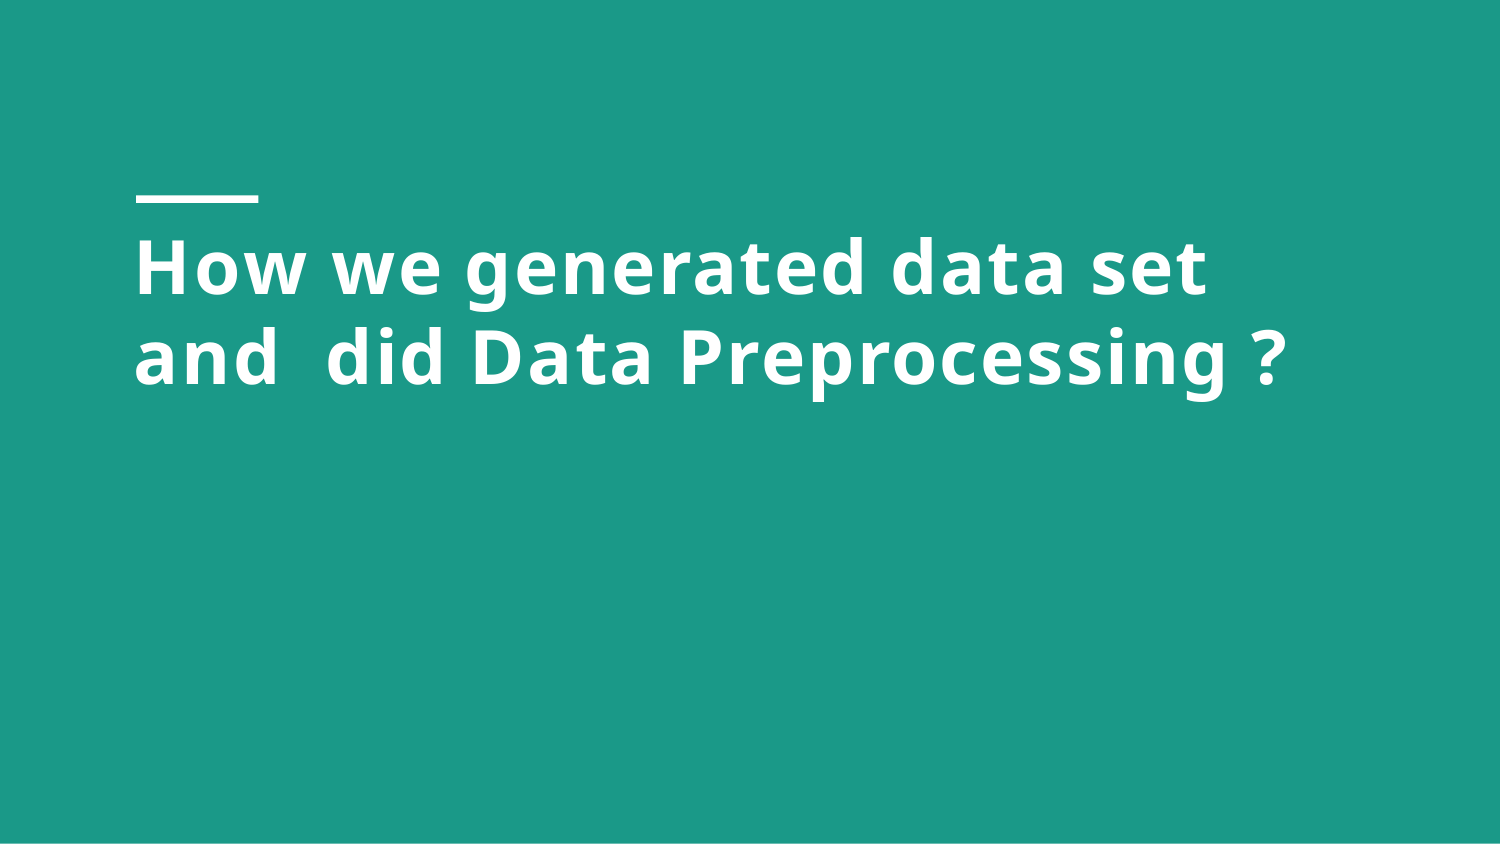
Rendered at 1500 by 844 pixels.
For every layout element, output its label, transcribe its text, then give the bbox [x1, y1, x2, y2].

title How we generated data set and did Data Preprocessing ? [131, 217, 1369, 490]
